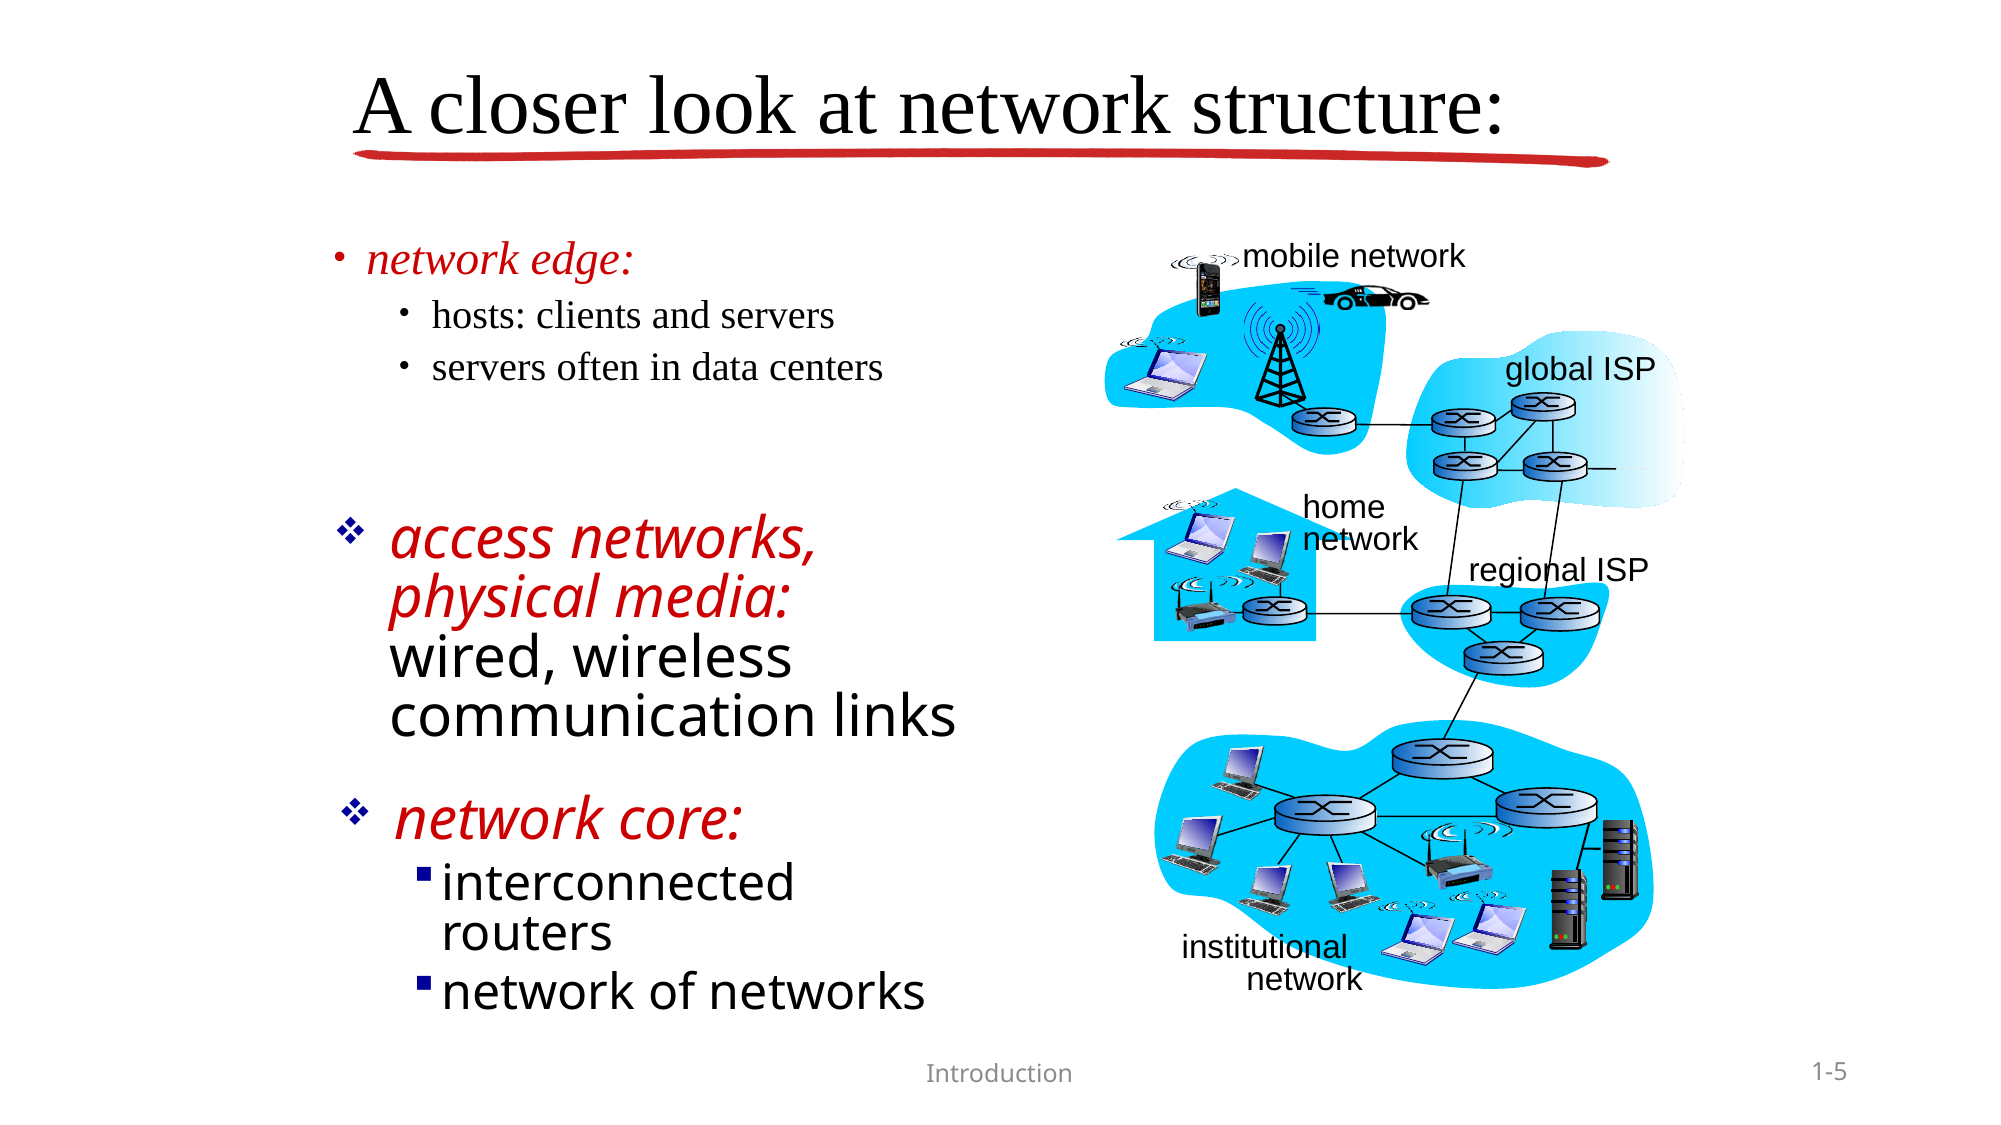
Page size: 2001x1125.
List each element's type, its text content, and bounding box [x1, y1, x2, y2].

picture [348, 143, 1624, 173]
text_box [1103, 226, 1686, 1006]
list network edge: hosts: clients and servers servers often in data centers [318, 226, 1009, 399]
slide_number 1-5 [1412, 1042, 1863, 1103]
title A closer look at network structure: [337, 33, 1613, 180]
footer Introduction [662, 1042, 1338, 1103]
text_box access networks, physical media: wired, wireless communication links [318, 503, 980, 736]
text_box network core: interconnected routers network of networks [323, 784, 949, 1018]
